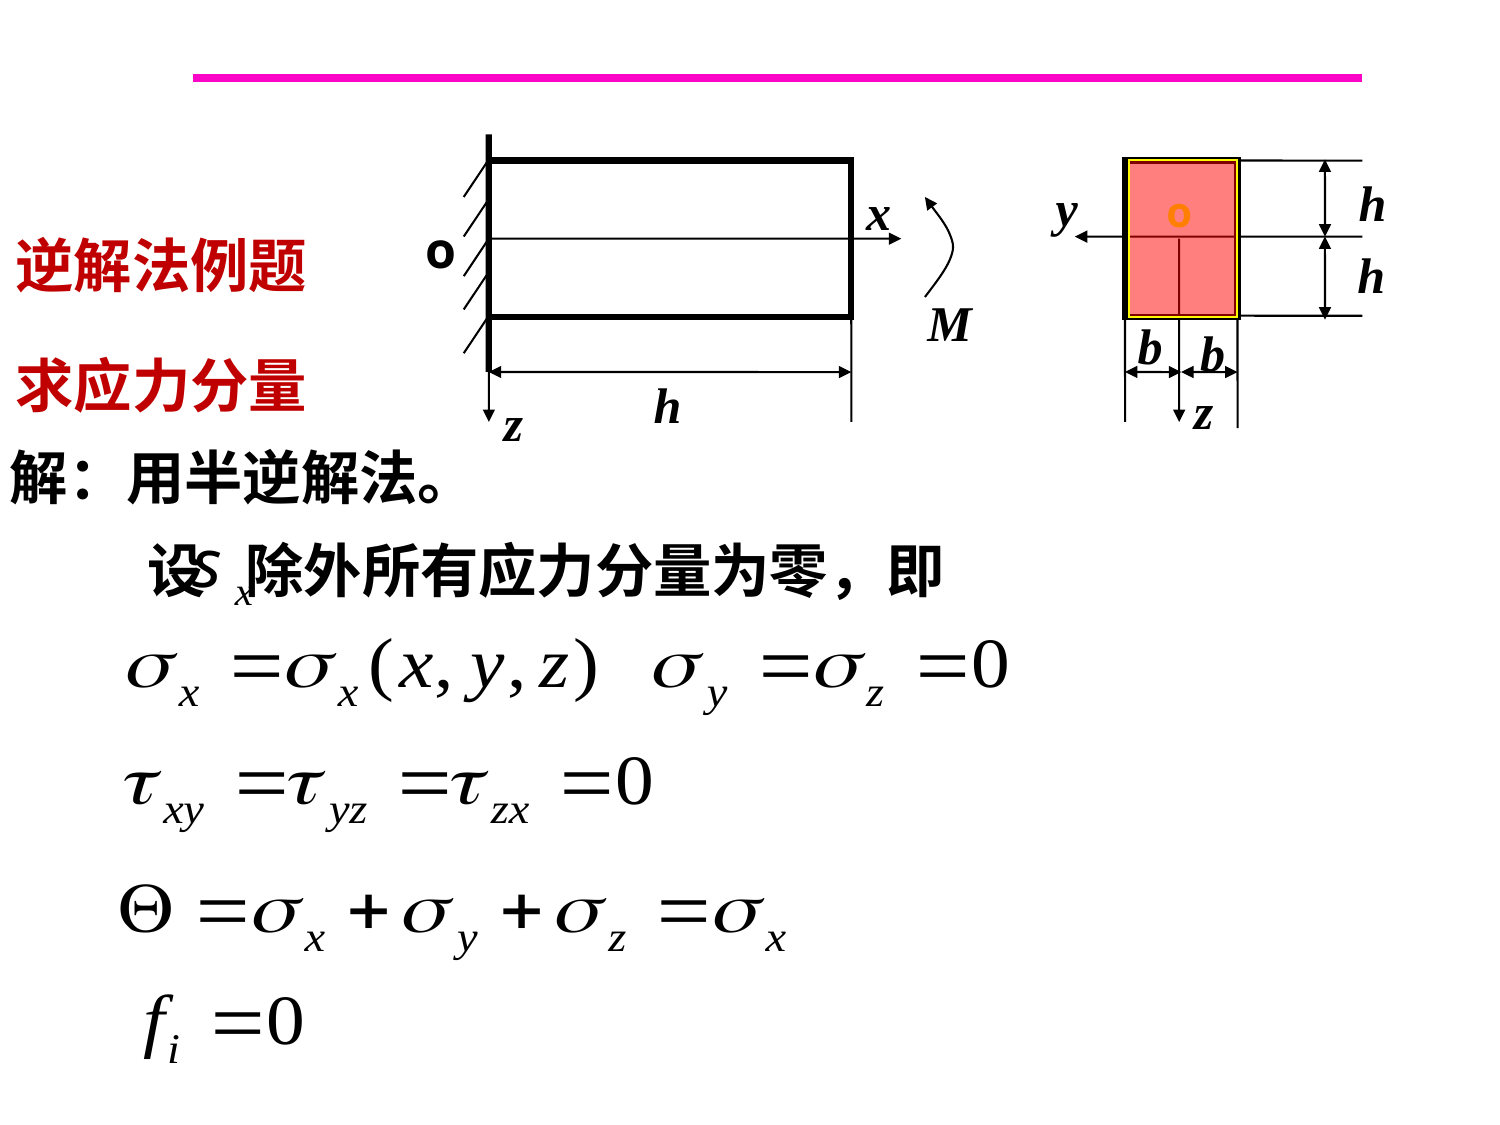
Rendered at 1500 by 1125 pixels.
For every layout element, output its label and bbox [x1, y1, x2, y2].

text_box [107, 862, 805, 1081]
text_box [0, 134, 1457, 460]
text_box [0, 468, 1026, 846]
